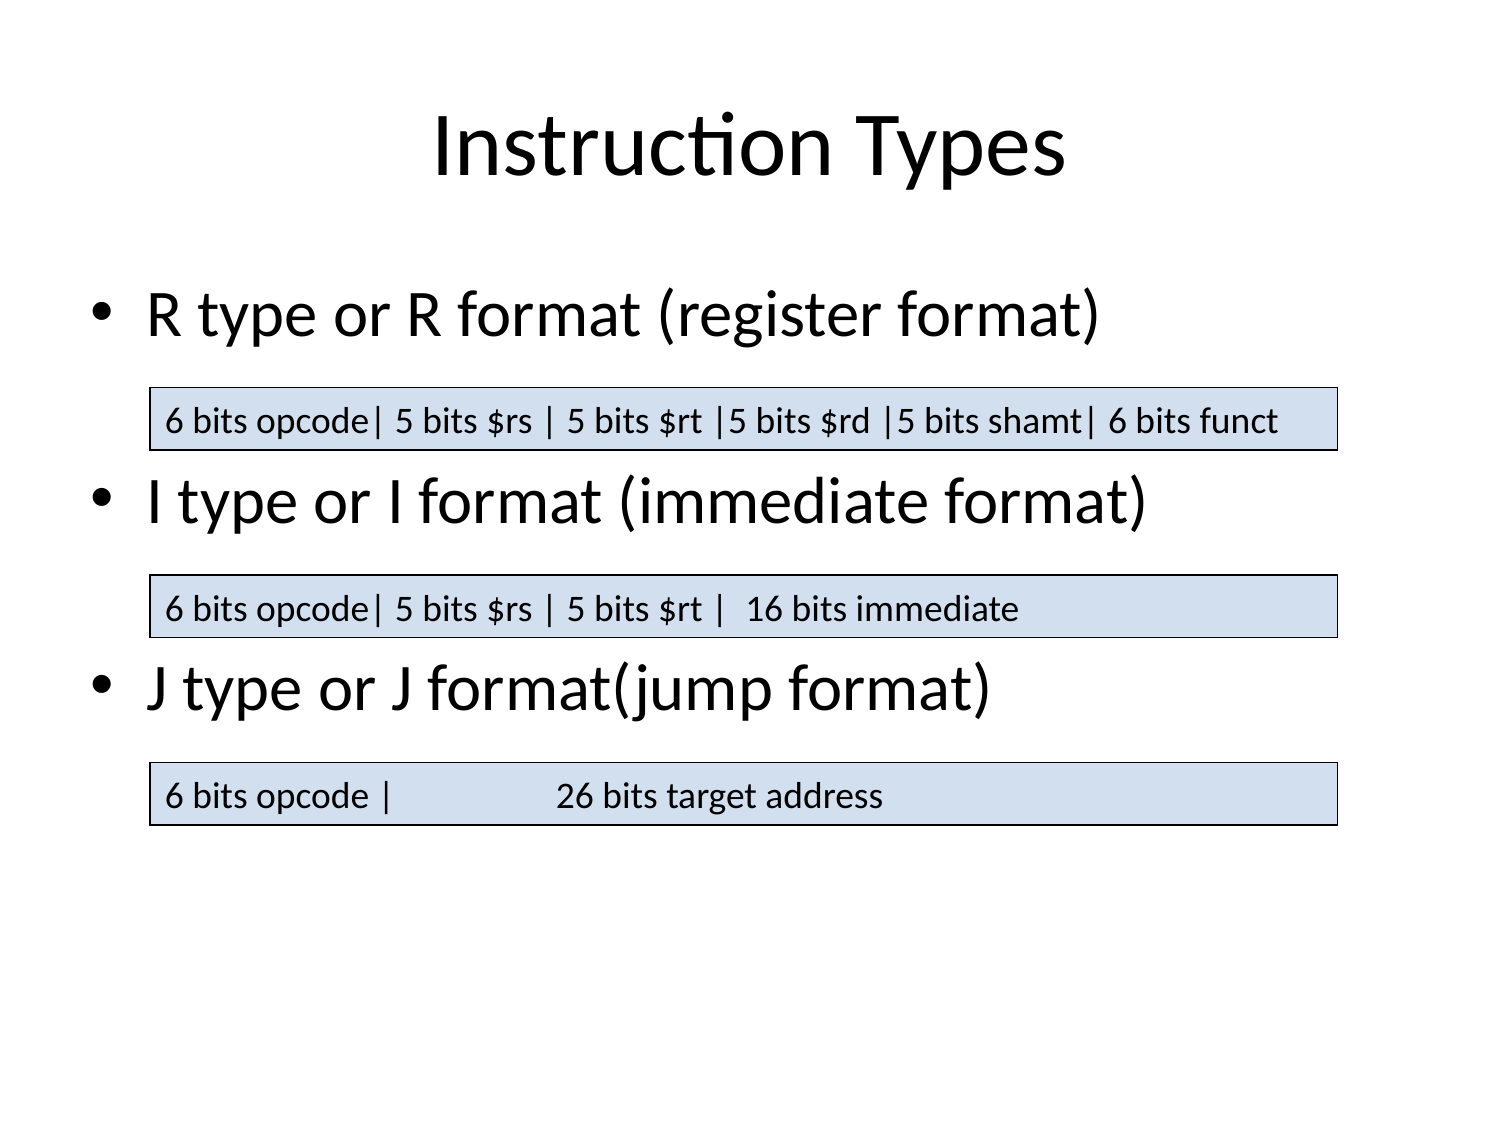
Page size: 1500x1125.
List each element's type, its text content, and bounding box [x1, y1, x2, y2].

text_box 6 bits opcode | 26 bits target address [149, 762, 1338, 825]
text_box 6 bits opcode| 5 bits $rs | 5 bits $rt |5 bits $rd |5 bits shamt| 6 bits funct [149, 387, 1338, 450]
list R type or R format (register format) I type or I format (immediate format) J type or J format(jump format) [75, 262, 1425, 1005]
title Instruction Types [75, 45, 1425, 233]
text_box 6 bits opcode| 5 bits $rs | 5 bits $rt | 16 bits immediate [149, 574, 1338, 638]
